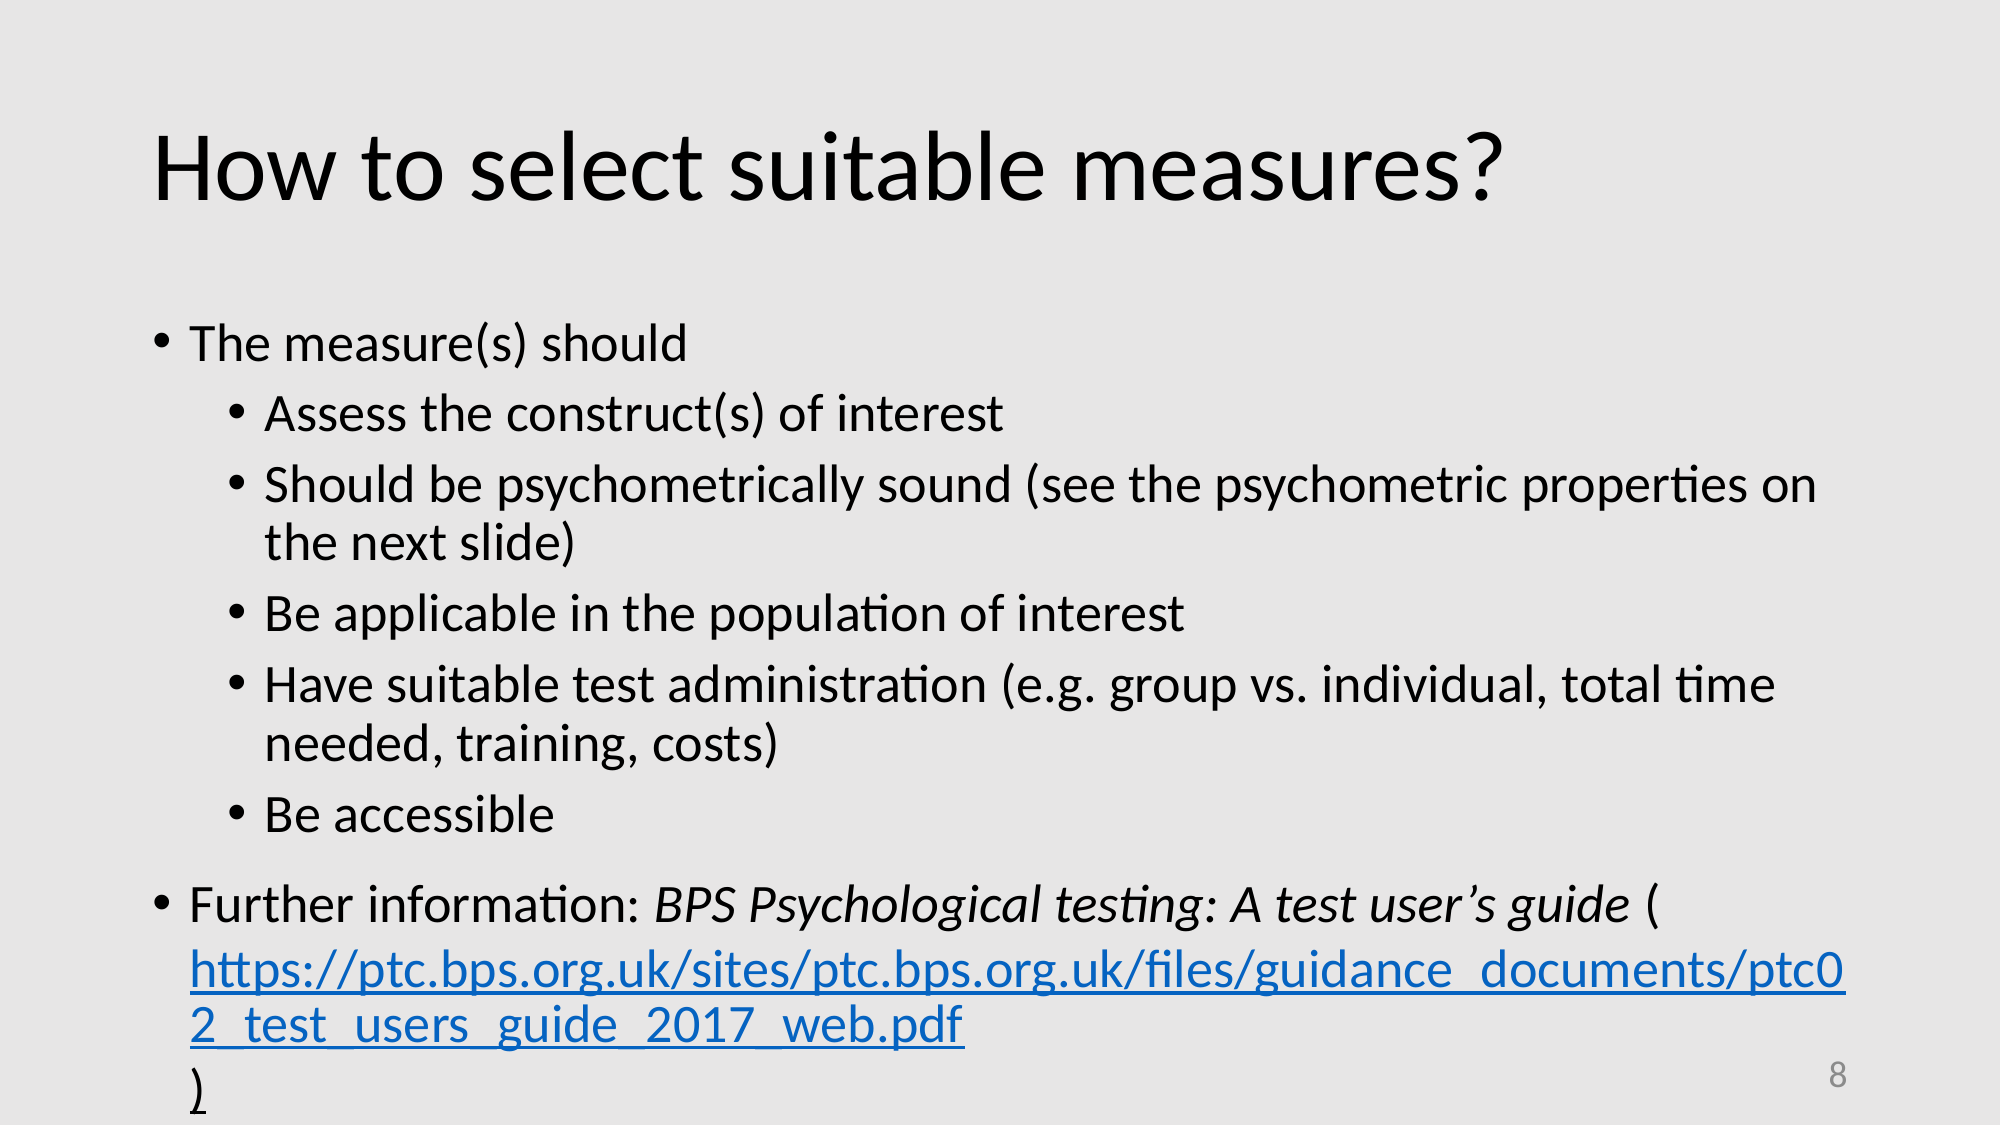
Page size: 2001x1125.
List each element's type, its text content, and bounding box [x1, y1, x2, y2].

list The measure(s) should Assess the construct(s) of interest Should be psychometrically sound (see the psychometric properties on the next slide) Be applicable in the population of interest Have suitable test administration (e.g. group vs. individual, total time needed, training, costs) Be accessible Further information: BPS Psychological testing: A test user’s guide (https://ptc.bps.org.uk/sites/ptc.bps.org.uk/files/guidance_documents/ptc02_test_users_guide_2017_web.pdf) [137, 299, 1887, 1014]
slide_number 8 [1412, 1042, 1863, 1103]
title How to select suitable measures? [137, 59, 1863, 278]
